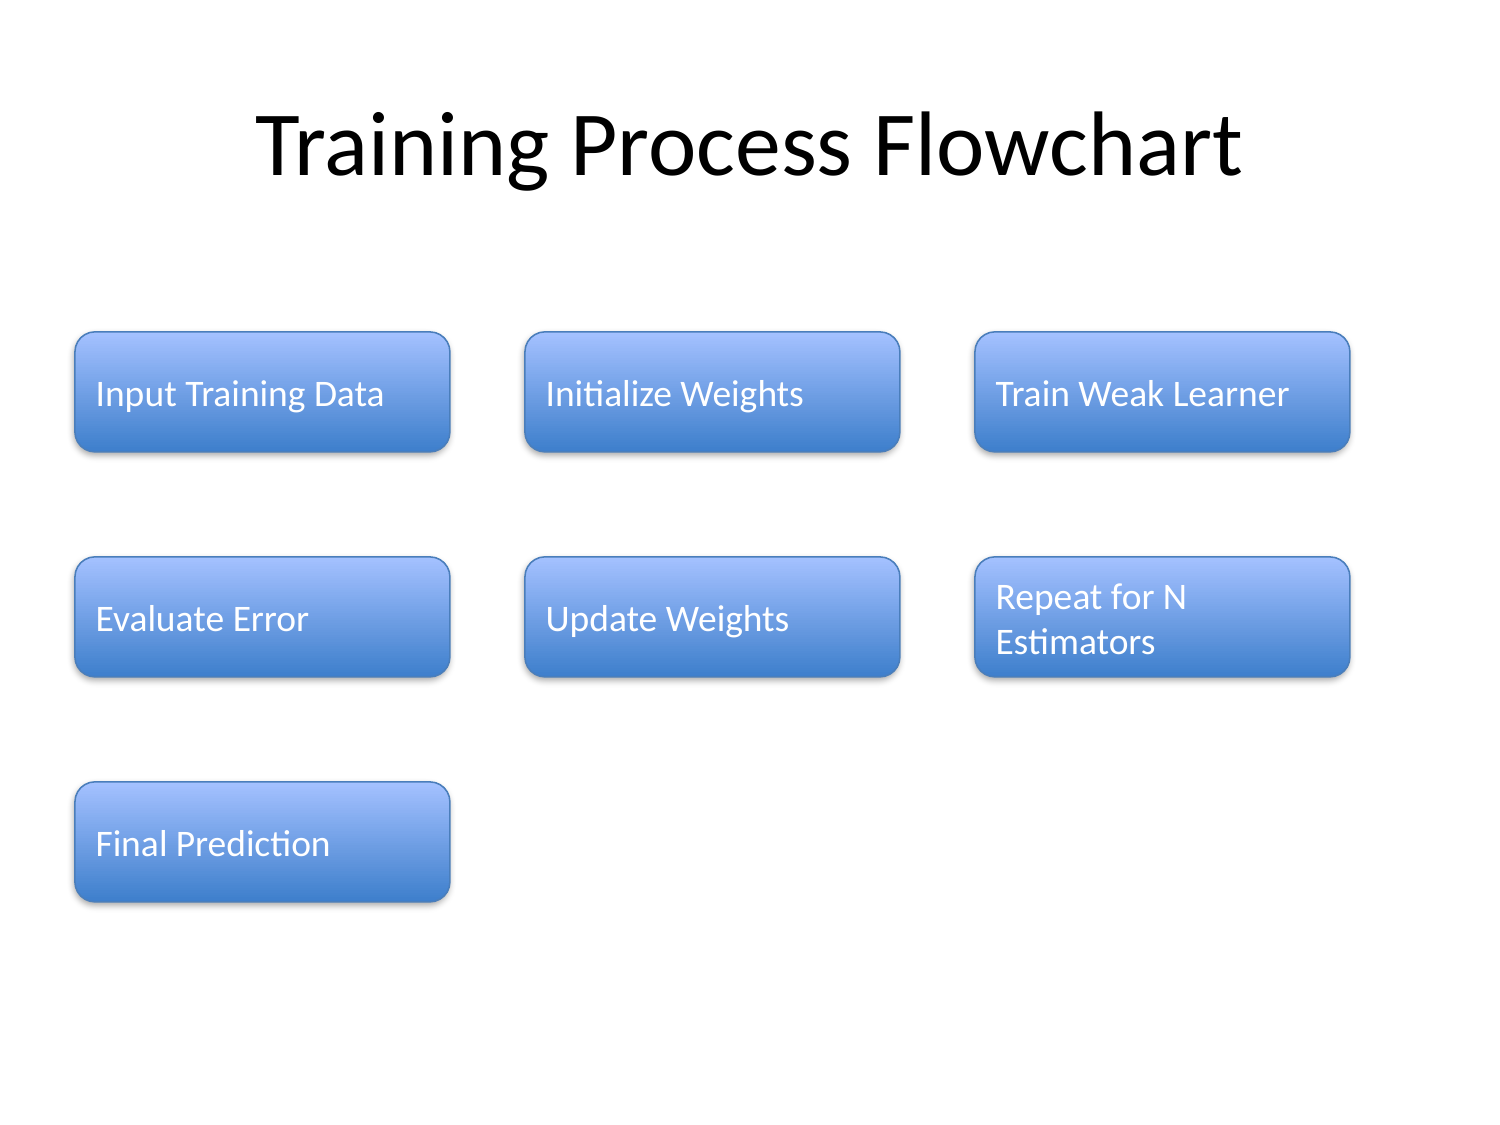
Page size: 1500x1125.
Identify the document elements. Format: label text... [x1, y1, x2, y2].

text_box Final Prediction [74, 781, 451, 903]
text_box Input Training Data [74, 331, 451, 453]
title Training Process Flowchart [75, 45, 1425, 233]
text_box Evaluate Error [74, 556, 451, 678]
text_box Update Weights [524, 556, 901, 678]
text_box Repeat for N Estimators [974, 556, 1351, 678]
text_box Initialize Weights [524, 331, 901, 453]
text_box Train Weak Learner [974, 331, 1351, 453]
